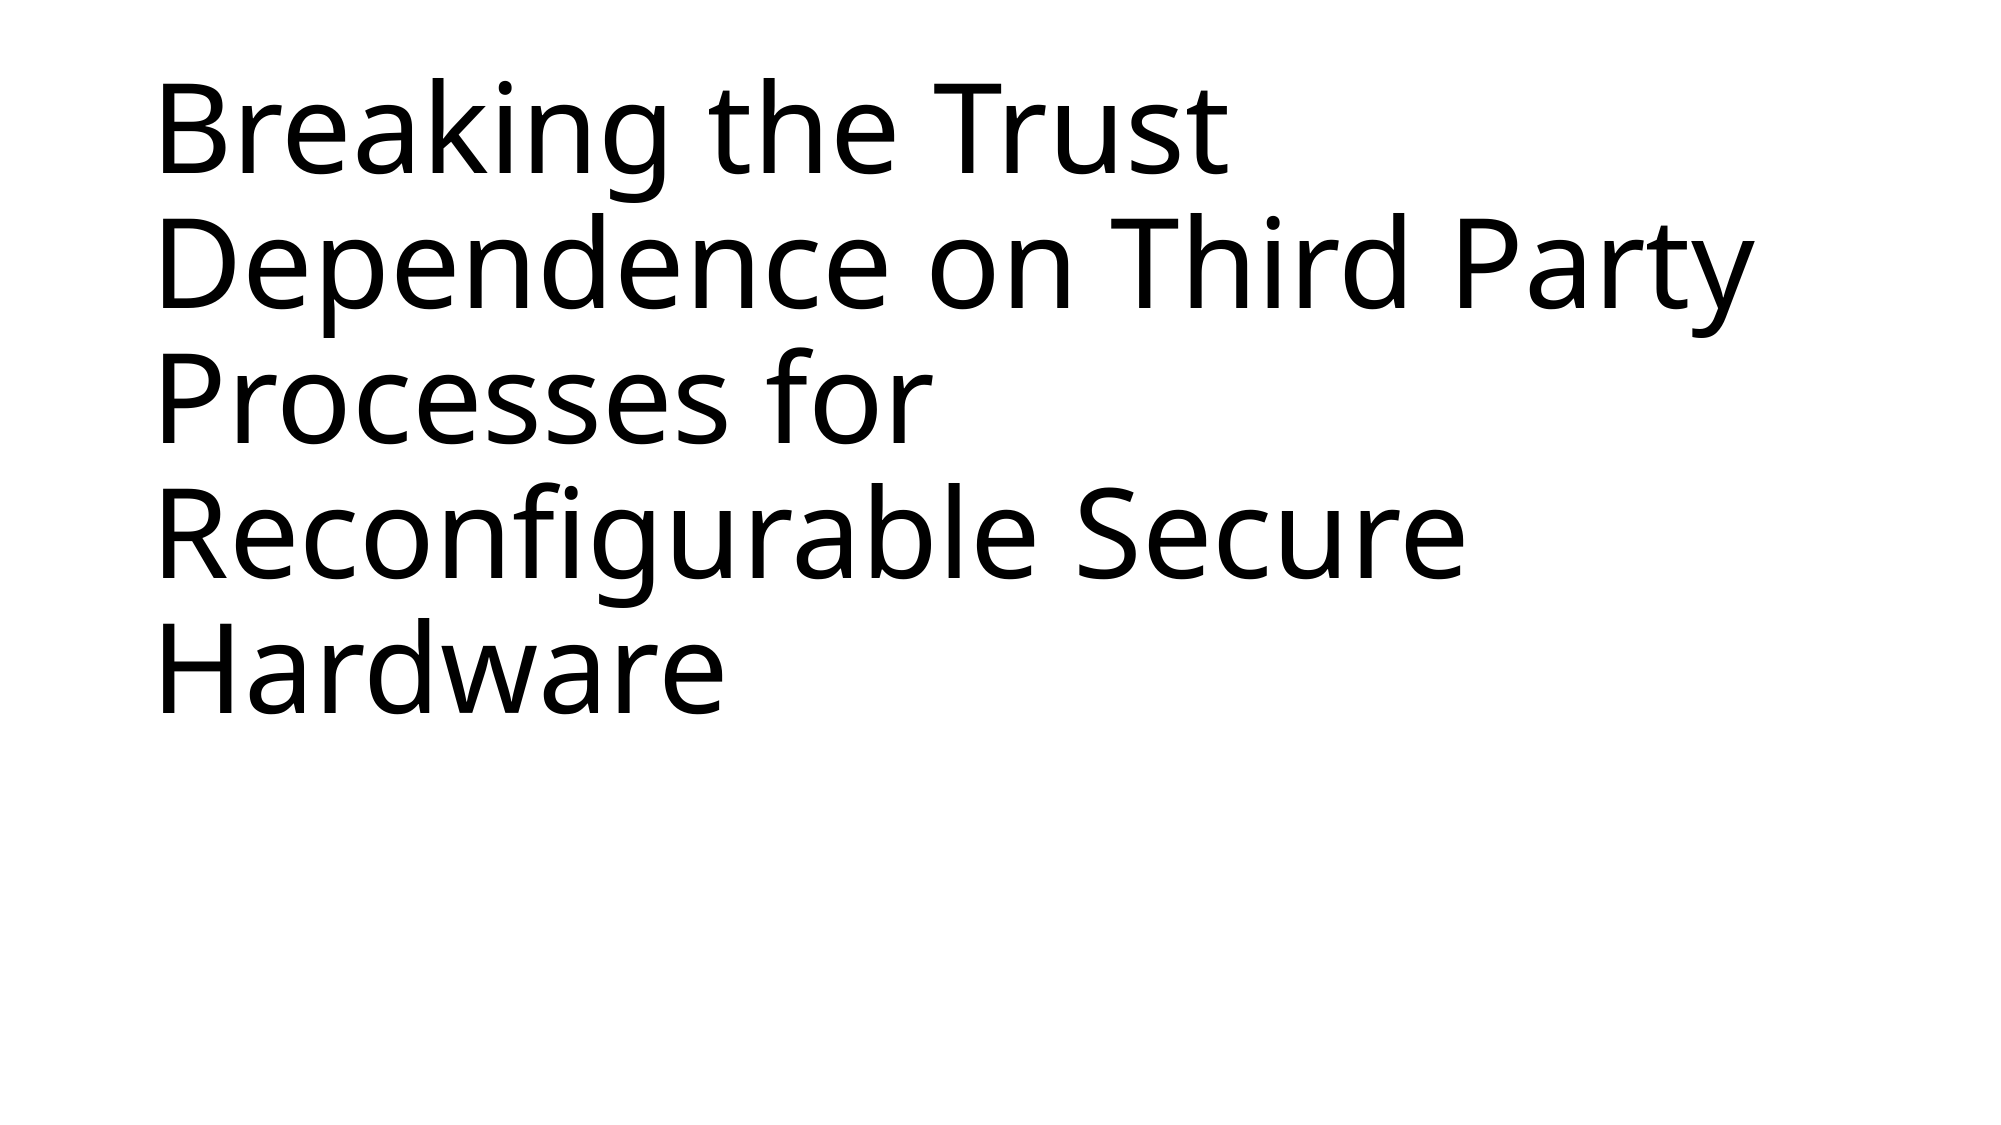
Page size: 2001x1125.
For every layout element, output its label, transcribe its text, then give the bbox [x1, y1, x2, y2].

title Breaking the Trust Dependence on Third Party Processes for Reconfigurable Secure Hardware [136, 280, 1862, 749]
